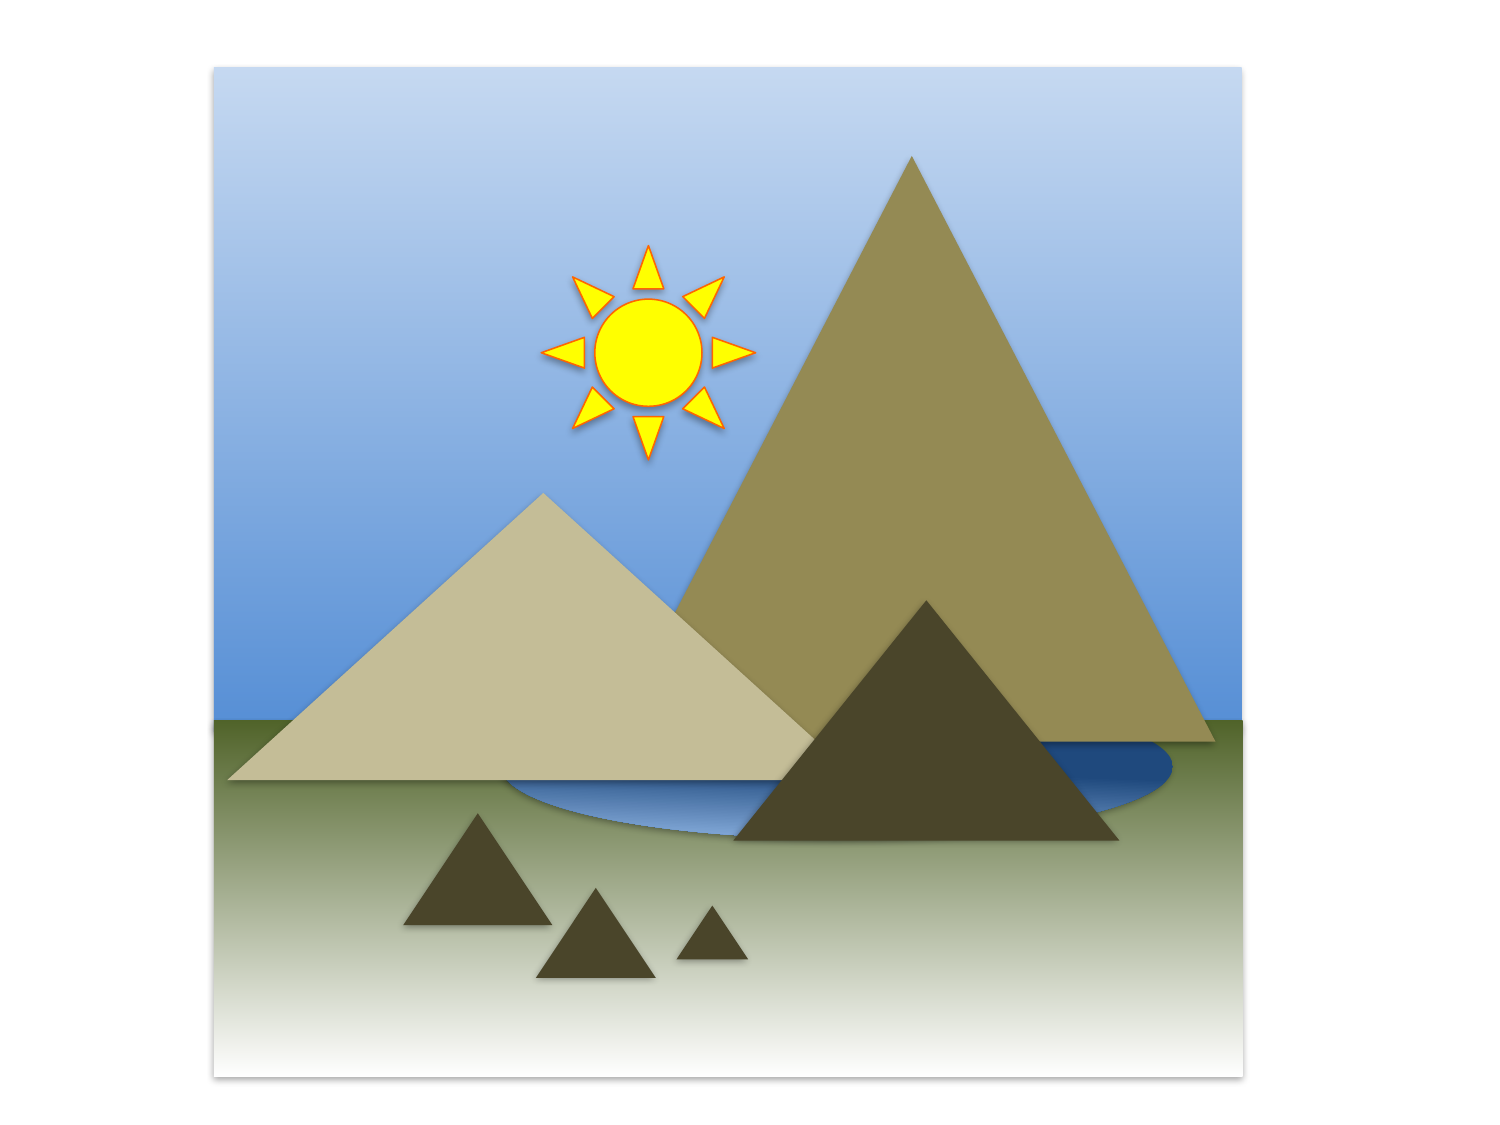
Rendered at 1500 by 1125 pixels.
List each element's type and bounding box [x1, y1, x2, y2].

text_box [212, 46, 1245, 1079]
text_box [675, 904, 749, 961]
